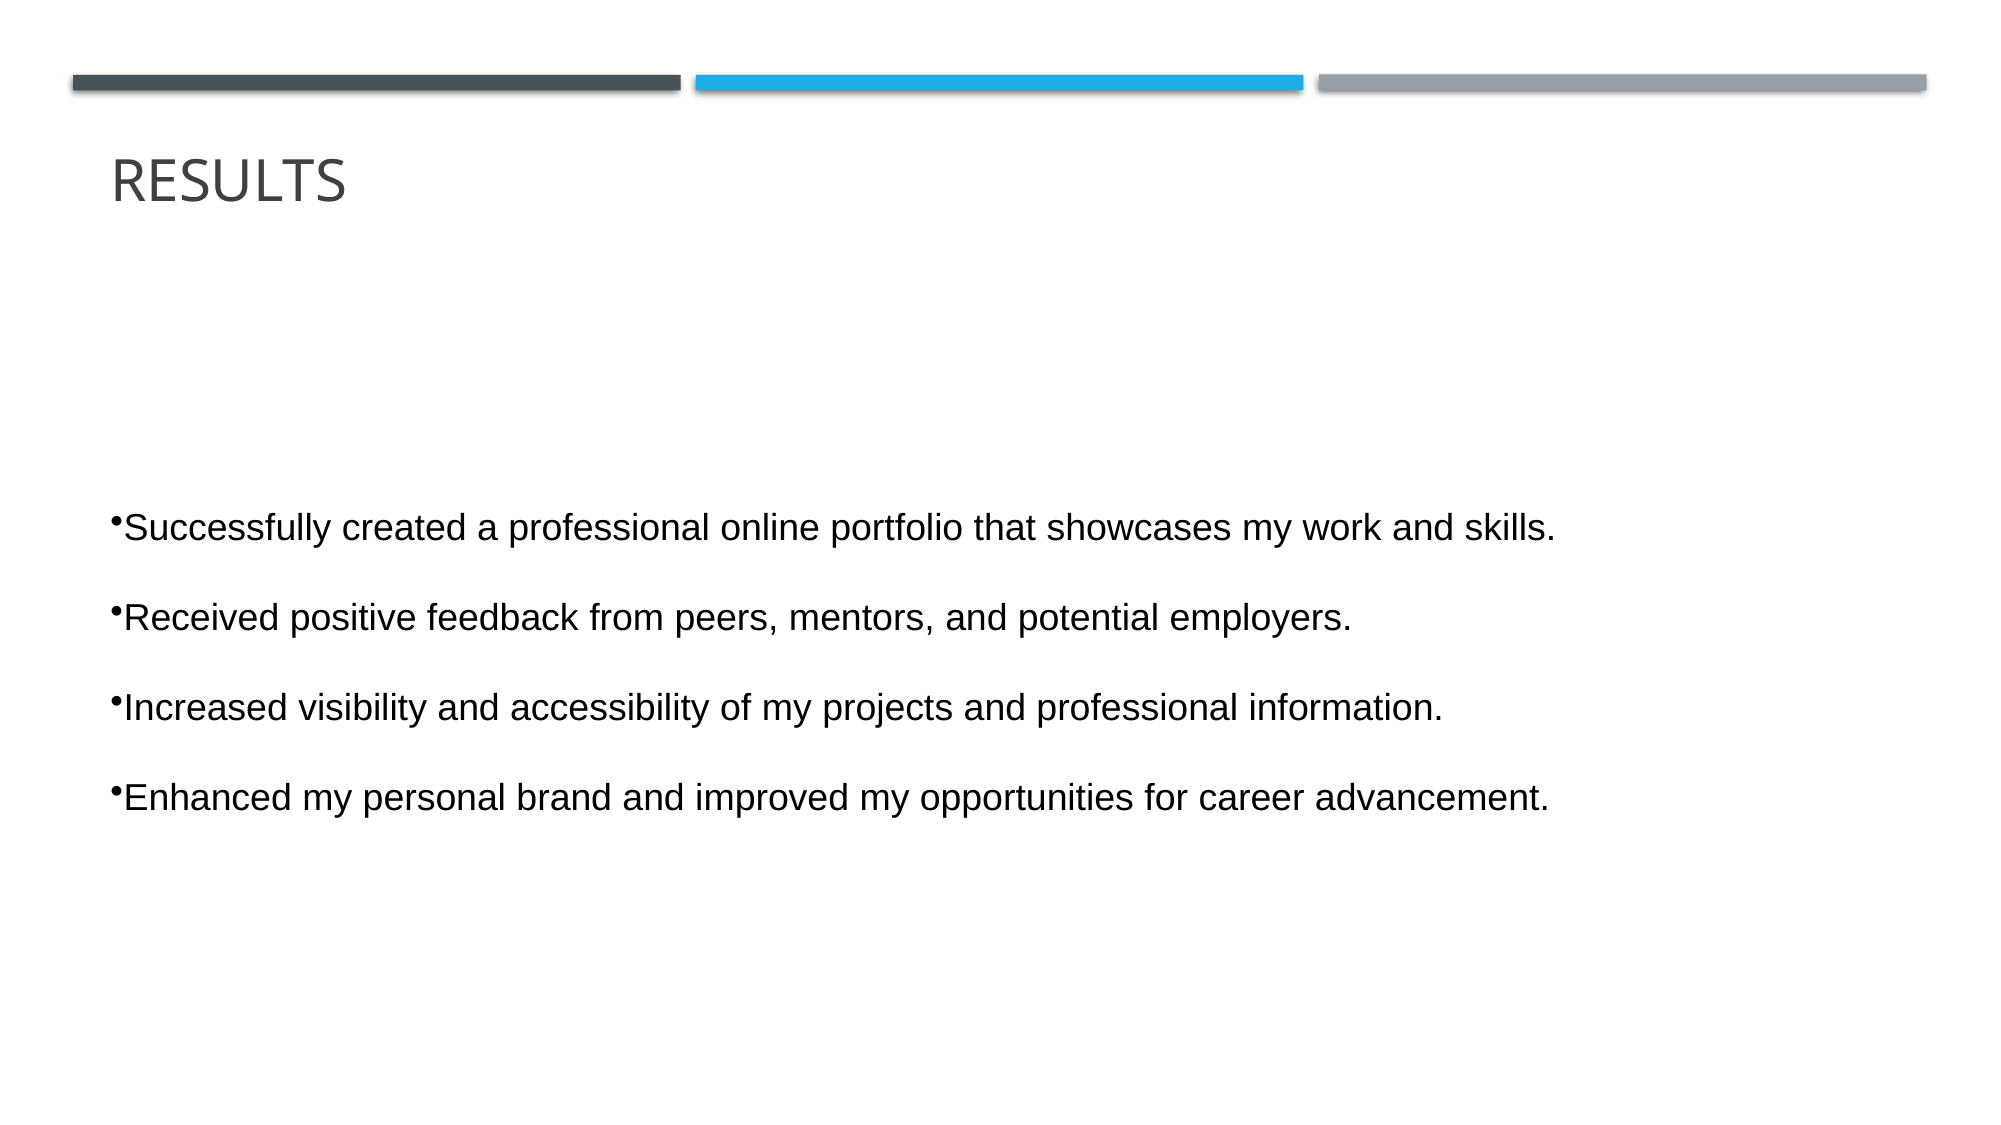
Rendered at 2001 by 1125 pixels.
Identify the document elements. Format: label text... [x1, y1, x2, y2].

list Successfully created a professional online portfolio that showcases my work and skills. Received positive feedback from peers, mentors, and potential employers. Increased visibility and accessibility of my projects and professional information. Enhanced my personal brand and improved my opportunities for career advancement. [95, 312, 1593, 965]
title Results [95, 81, 1905, 276]
